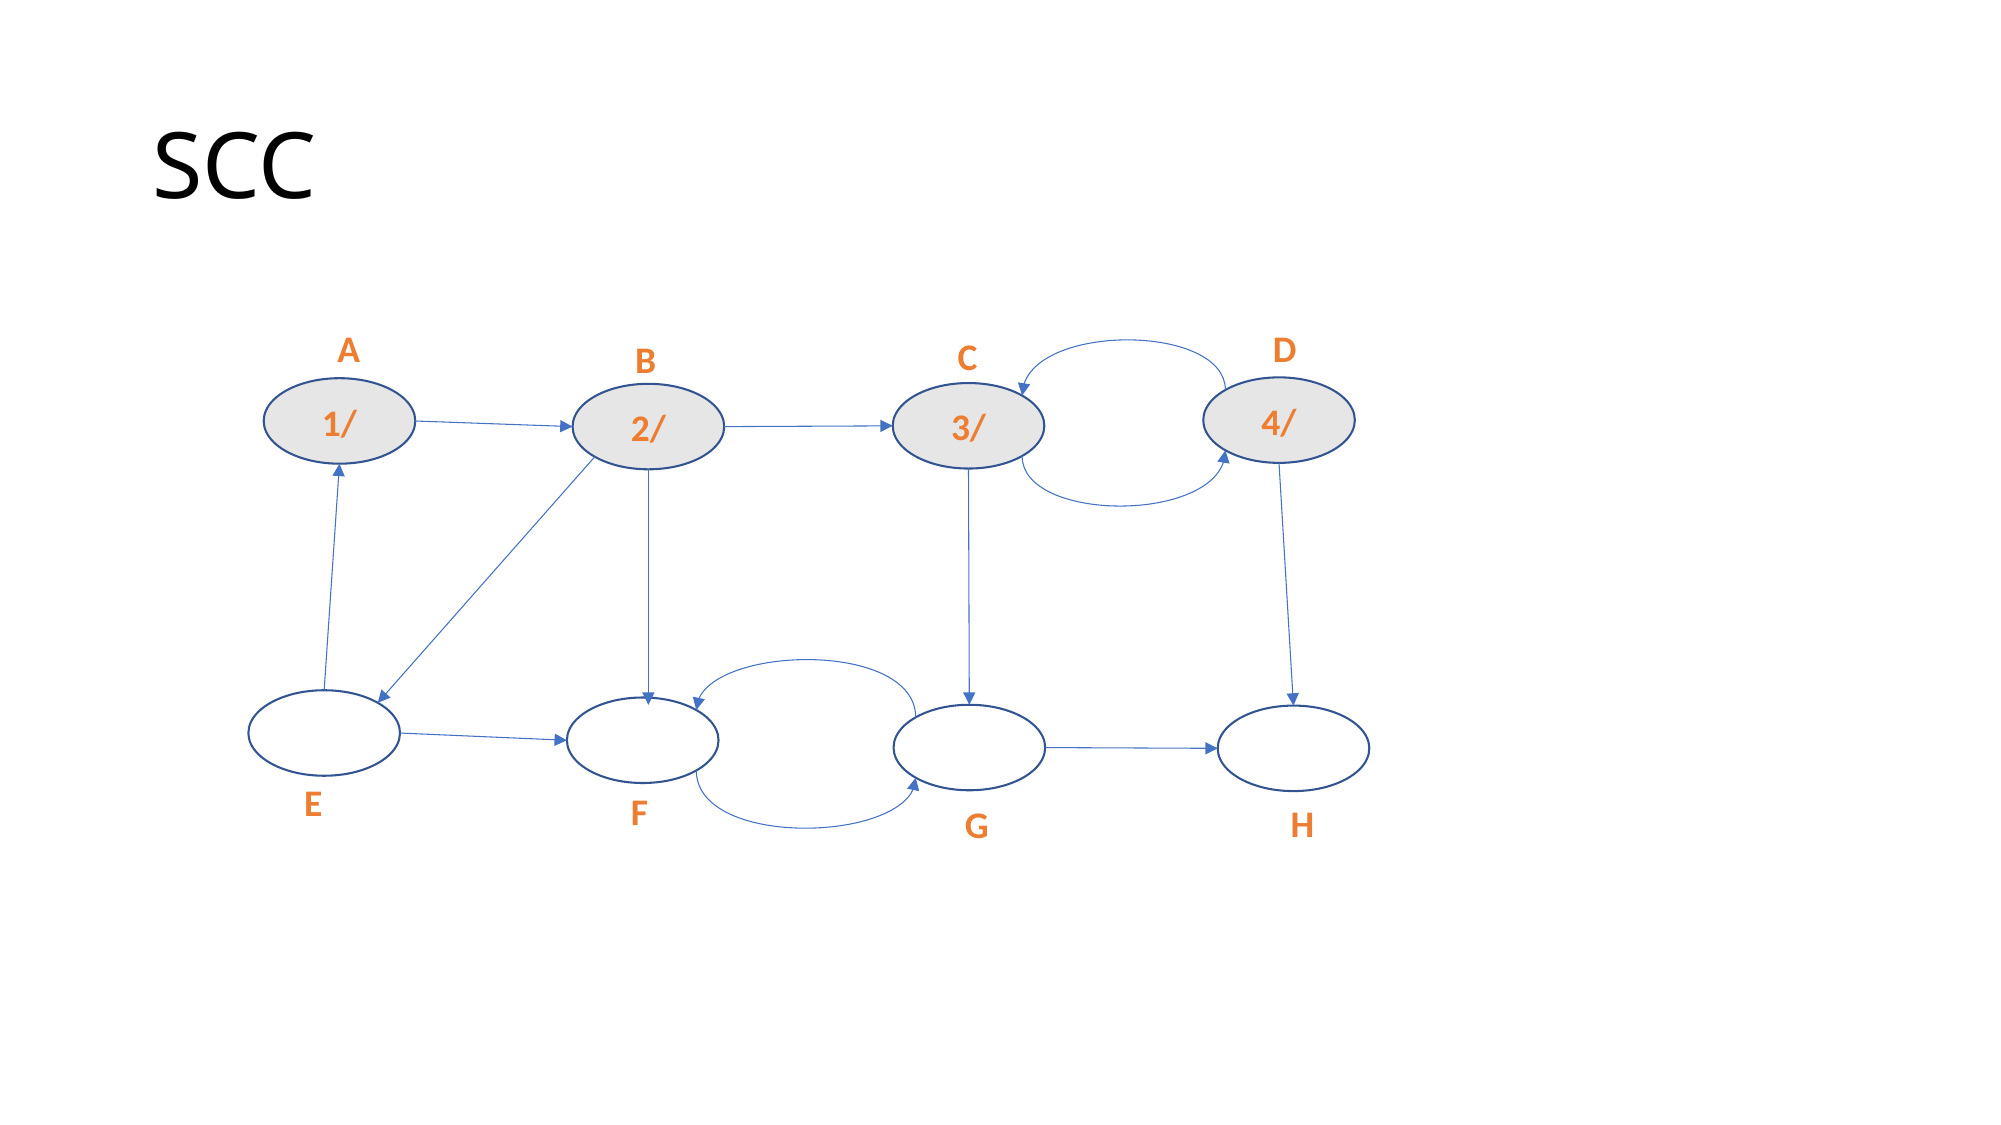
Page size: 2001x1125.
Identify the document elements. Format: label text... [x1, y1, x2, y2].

text_box [1216, 704, 1371, 792]
text_box 3/ [891, 384, 1046, 470]
text_box [566, 696, 720, 782]
text_box A [322, 318, 377, 378]
text_box 1/ [262, 378, 417, 465]
text_box 2/ [571, 385, 726, 471]
text_box D [1258, 318, 1313, 378]
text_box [1278, 462, 1294, 706]
text_box B [620, 328, 675, 389]
title SCC [137, 59, 1863, 278]
text_box [892, 703, 1047, 792]
text_box E [289, 772, 344, 832]
text_box [247, 689, 401, 776]
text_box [399, 733, 567, 741]
text_box C [942, 325, 997, 386]
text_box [324, 463, 340, 691]
text_box F [616, 780, 671, 841]
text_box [802, 824, 810, 884]
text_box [1120, 291, 1127, 495]
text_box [377, 456, 595, 703]
text_box 4/ [1202, 378, 1356, 464]
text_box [415, 420, 573, 427]
text_box H [1275, 792, 1330, 852]
text_box G [950, 793, 1004, 854]
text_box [1120, 495, 1127, 555]
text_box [802, 603, 810, 824]
